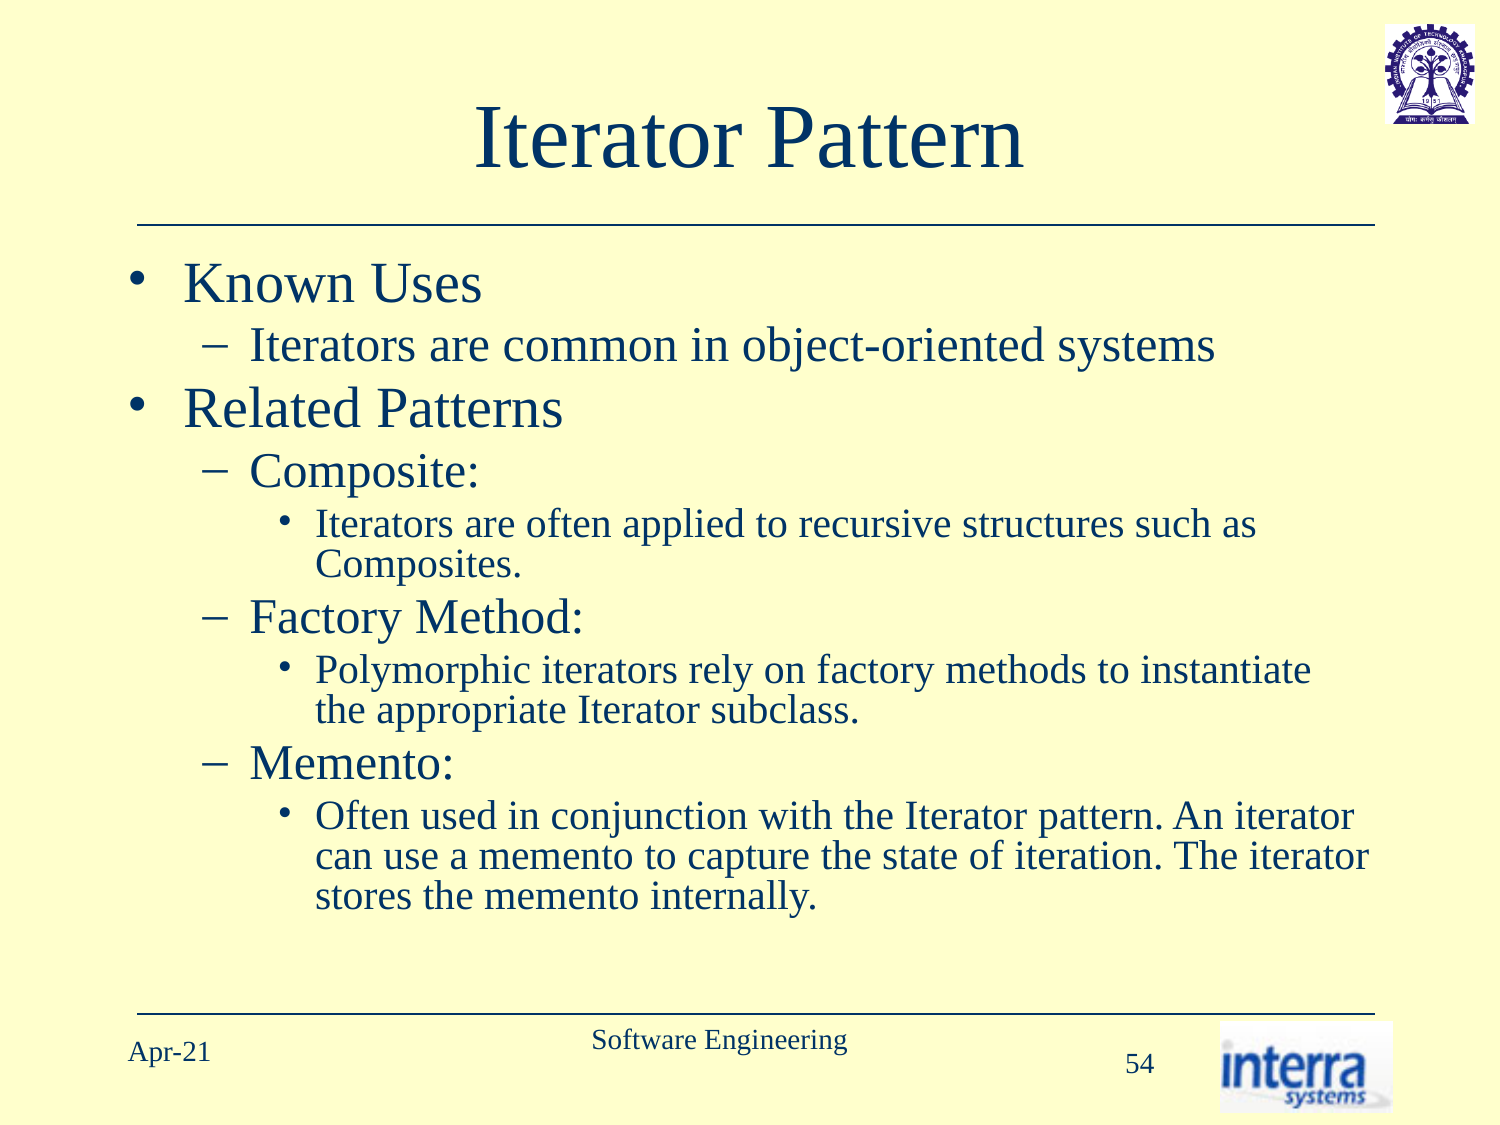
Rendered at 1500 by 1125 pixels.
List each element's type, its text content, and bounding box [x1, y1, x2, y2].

picture [1220, 1021, 1393, 1113]
picture [1385, 24, 1475, 124]
list Known Uses Iterators are common in object-oriented systems Related Patterns Composite: Iterators are often applied to recursive structures such as Composites. Factory Method: Polymorphic iterators rely on factory methods to instantiate the appropriate Iterator subclass. Memento: Often used in conjunction with the Iterator pattern. An iterator can use a memento to capture the state of iteration. The iterator stores the memento internally. [112, 249, 1388, 1000]
text_box Apr-21 [112, 1024, 307, 1100]
text_box Software Engineering [349, 1013, 1090, 1125]
title Iterator Pattern [112, 37, 1388, 225]
